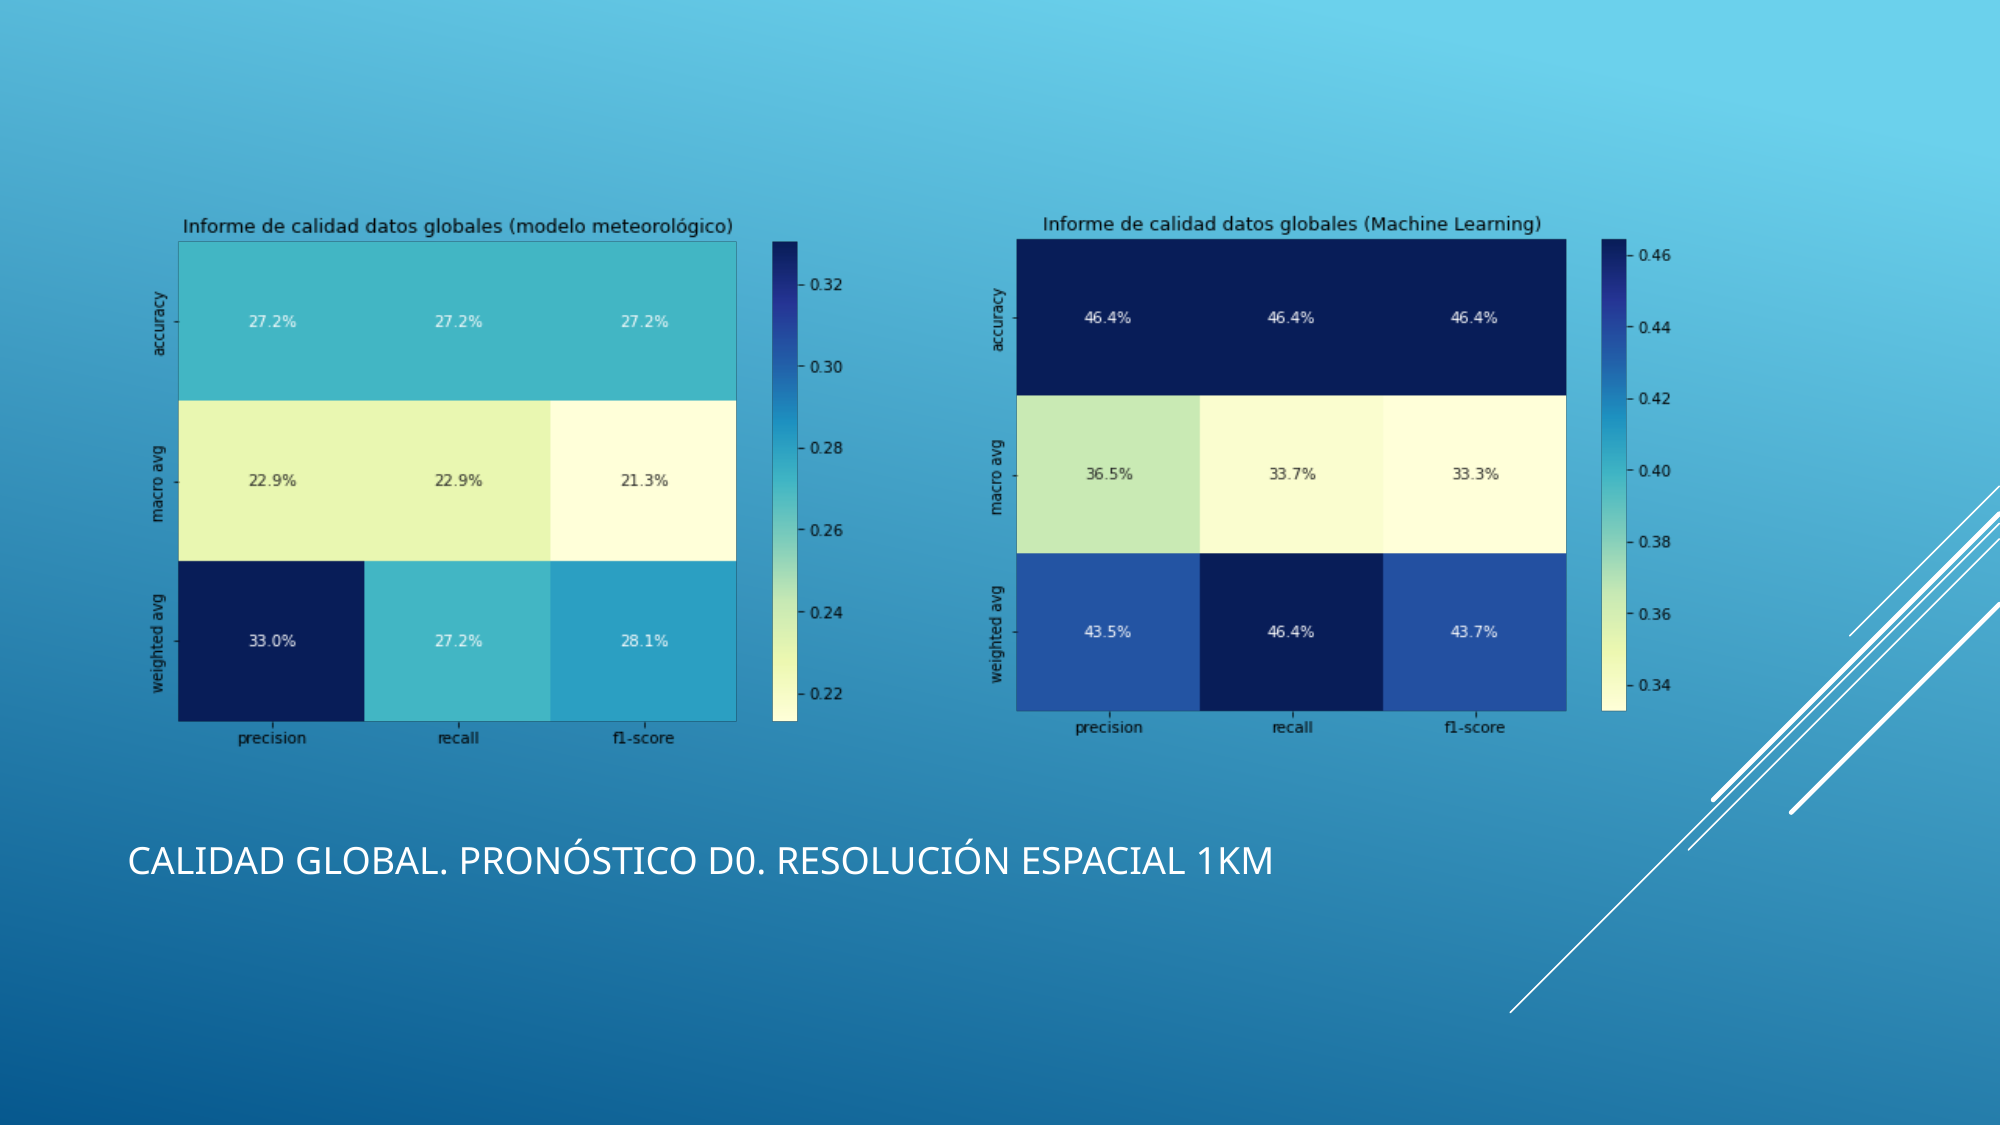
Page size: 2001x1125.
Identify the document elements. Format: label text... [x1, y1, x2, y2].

title Calidad global. Pronóstico d0. resolución espacial 1km [112, 736, 1513, 984]
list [141, 208, 854, 757]
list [980, 206, 1682, 747]
